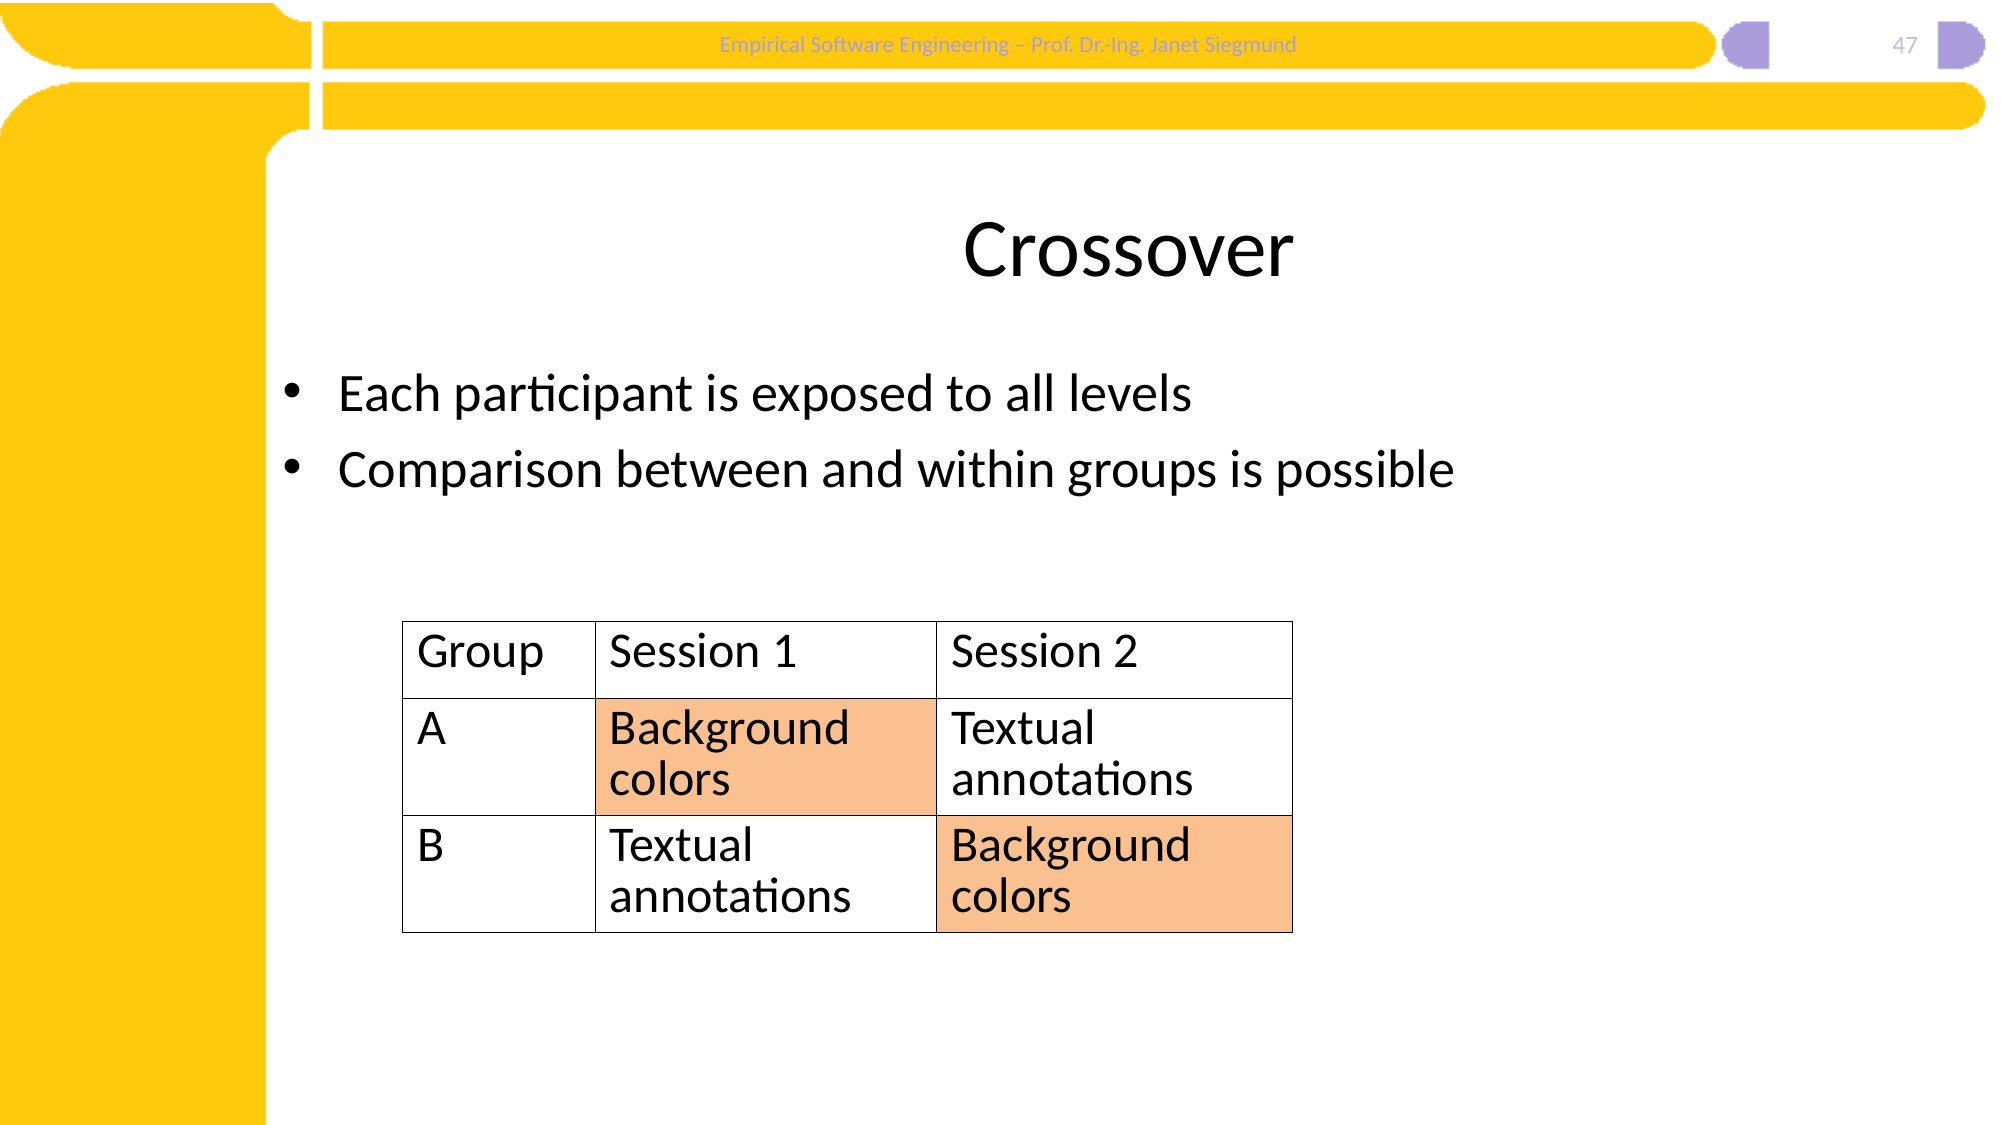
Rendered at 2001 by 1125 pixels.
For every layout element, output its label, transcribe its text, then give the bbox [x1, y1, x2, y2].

slide_number 47 [1767, 20, 1934, 67]
picture [0, 3, 1999, 1125]
list Each participant is exposed to all levels Comparison between and within groups is possible [267, 349, 1993, 1104]
table_cell Background colors [937, 816, 1292, 932]
table_cell B [403, 816, 595, 932]
table_cell A [403, 699, 595, 815]
table_header Session 1 [596, 622, 936, 698]
title Crossover [267, 149, 1993, 338]
table_cell Textual annotations [937, 699, 1292, 815]
table_header Group [403, 622, 595, 698]
table_header Session 2 [937, 622, 1292, 698]
table_cell Background colors [596, 699, 936, 815]
table_cell Textual annotations [596, 816, 936, 932]
